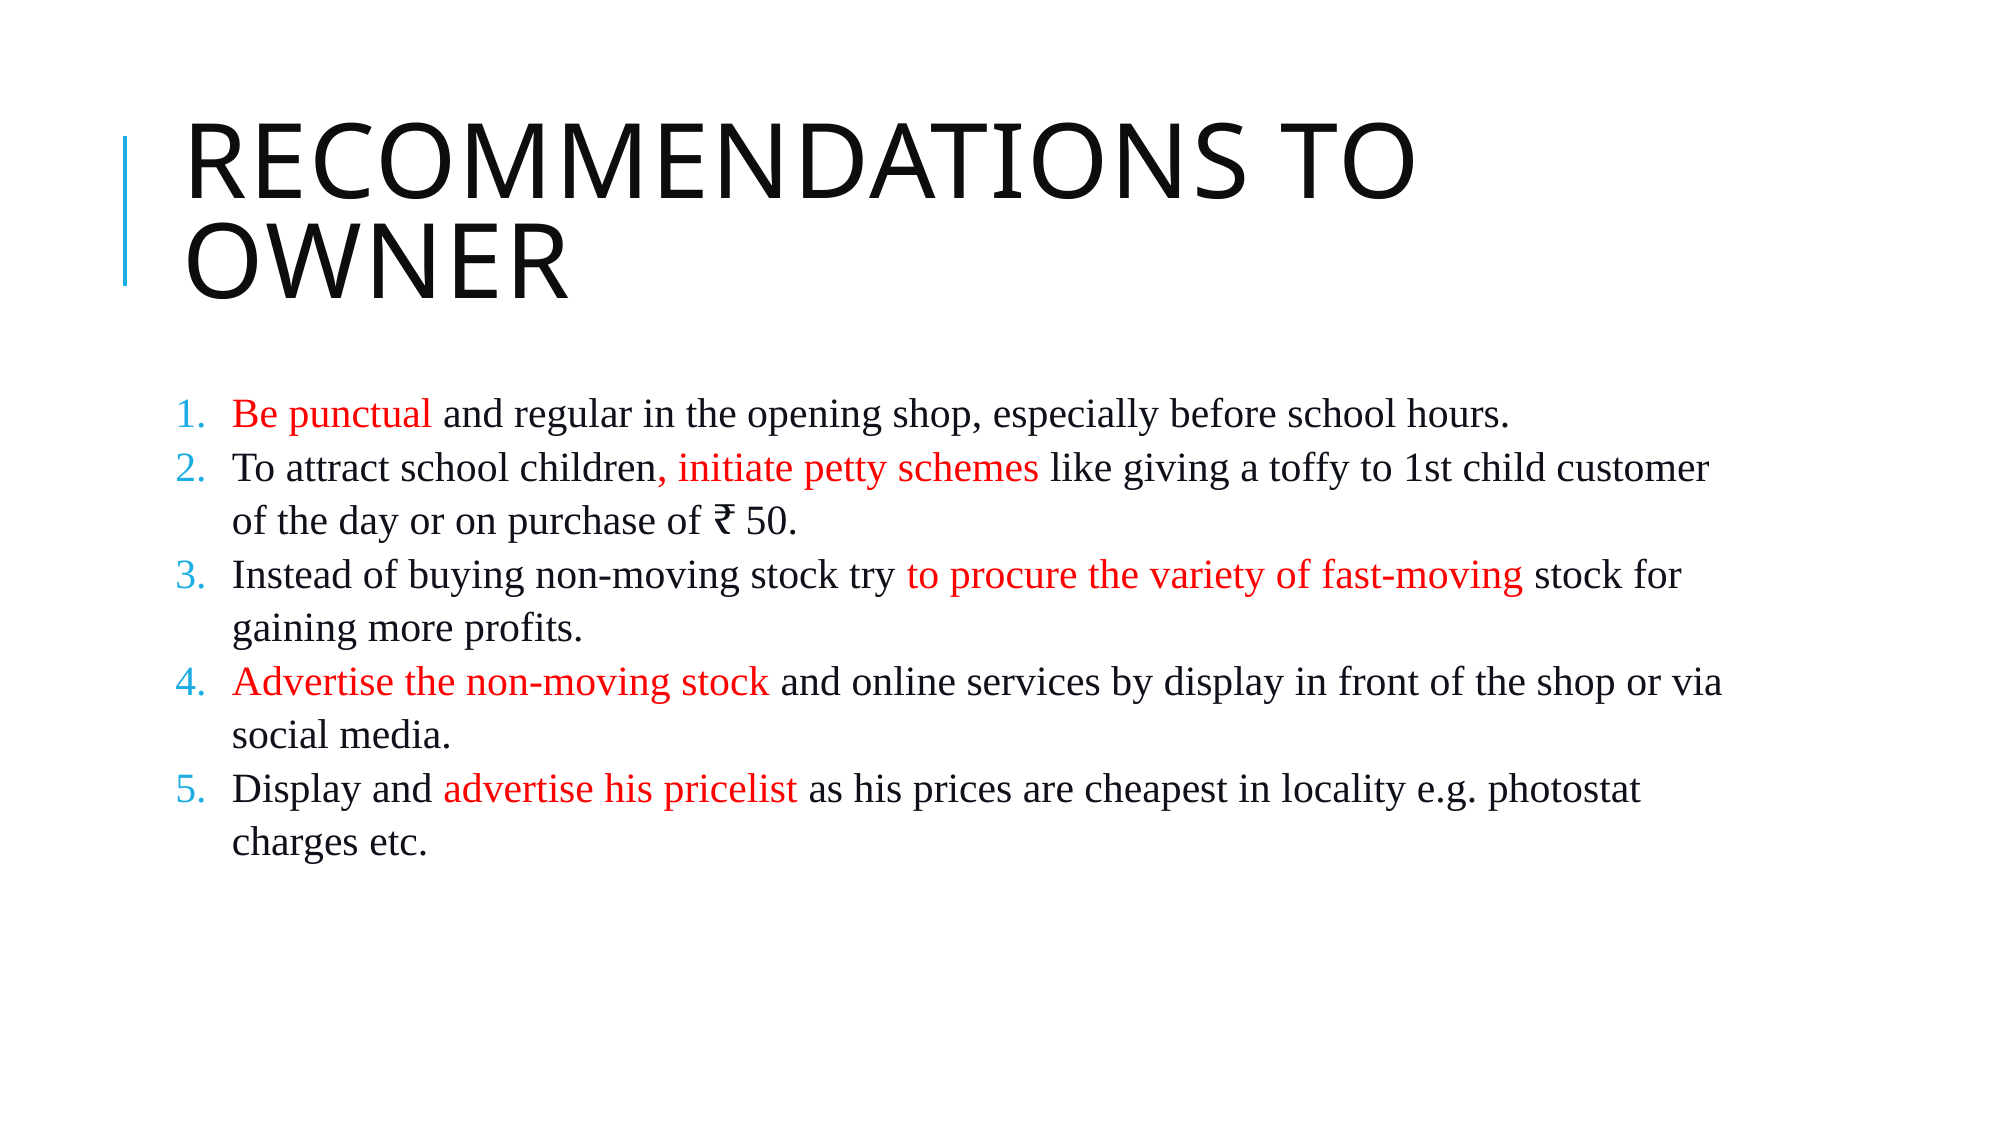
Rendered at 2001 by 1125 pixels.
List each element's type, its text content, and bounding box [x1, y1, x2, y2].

title Recommendations to owner [168, 96, 1763, 342]
list Be punctual and regular in the opening shop, especially before school hours. To attract school children, initiate petty schemes like giving a toffy to 1st child customer of the day or on purchase of ₹ 50. Instead of buying non-moving stock try to procure the variety of fast-moving stock for gaining more profits. Advertise the non-moving stock and online services by display in front of the shop or via social media. Display and advertise his pricelist as his prices are cheapest in locality e.g. photostat charges etc. [168, 375, 1763, 1035]
